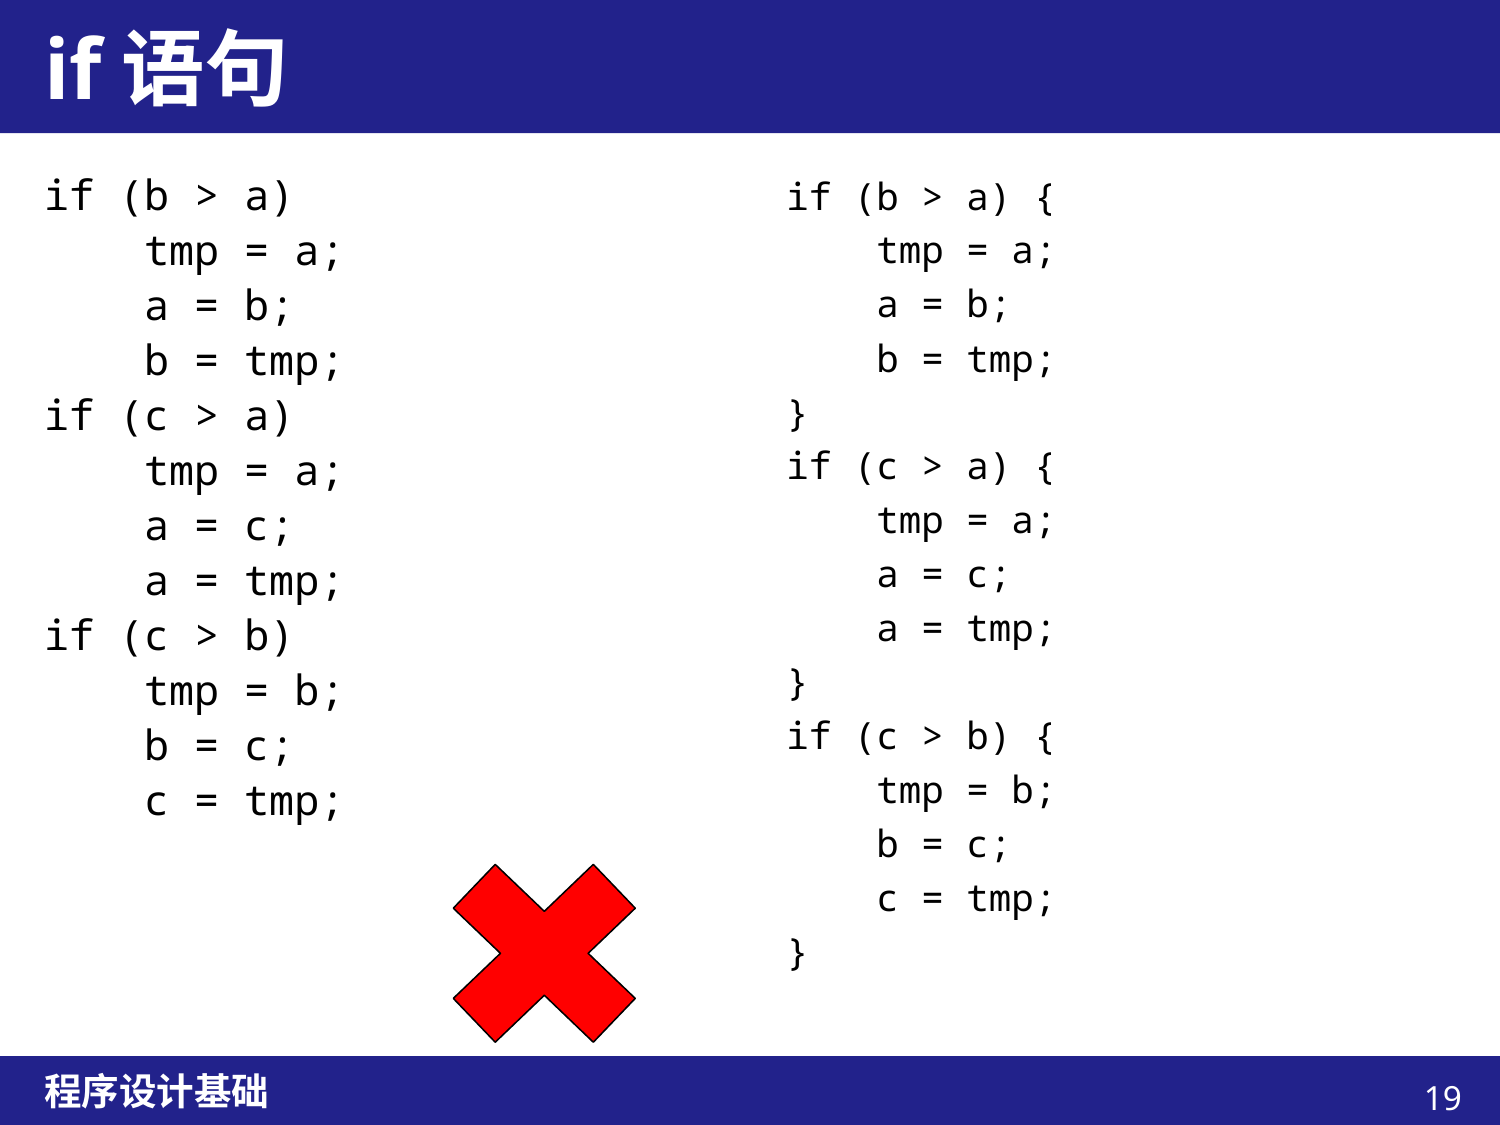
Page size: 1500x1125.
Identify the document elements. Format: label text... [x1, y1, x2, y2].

list if (b > a) tmp = a; a = b; b = tmp; if (c > a) tmp = a; a = c; a = tmp; if (c > b) tmp = b; b = c; c = tmp; [29, 156, 1469, 1034]
title if语句 [29, 0, 1469, 134]
text_box if (b > a) { tmp = a; a = b; b = tmp; } if (c > a) { tmp = a; a = c; a = tmp; } if (c > b) { tmp = b; b = c; c = tmp; } [771, 156, 1469, 1012]
text_box [453, 864, 636, 1043]
